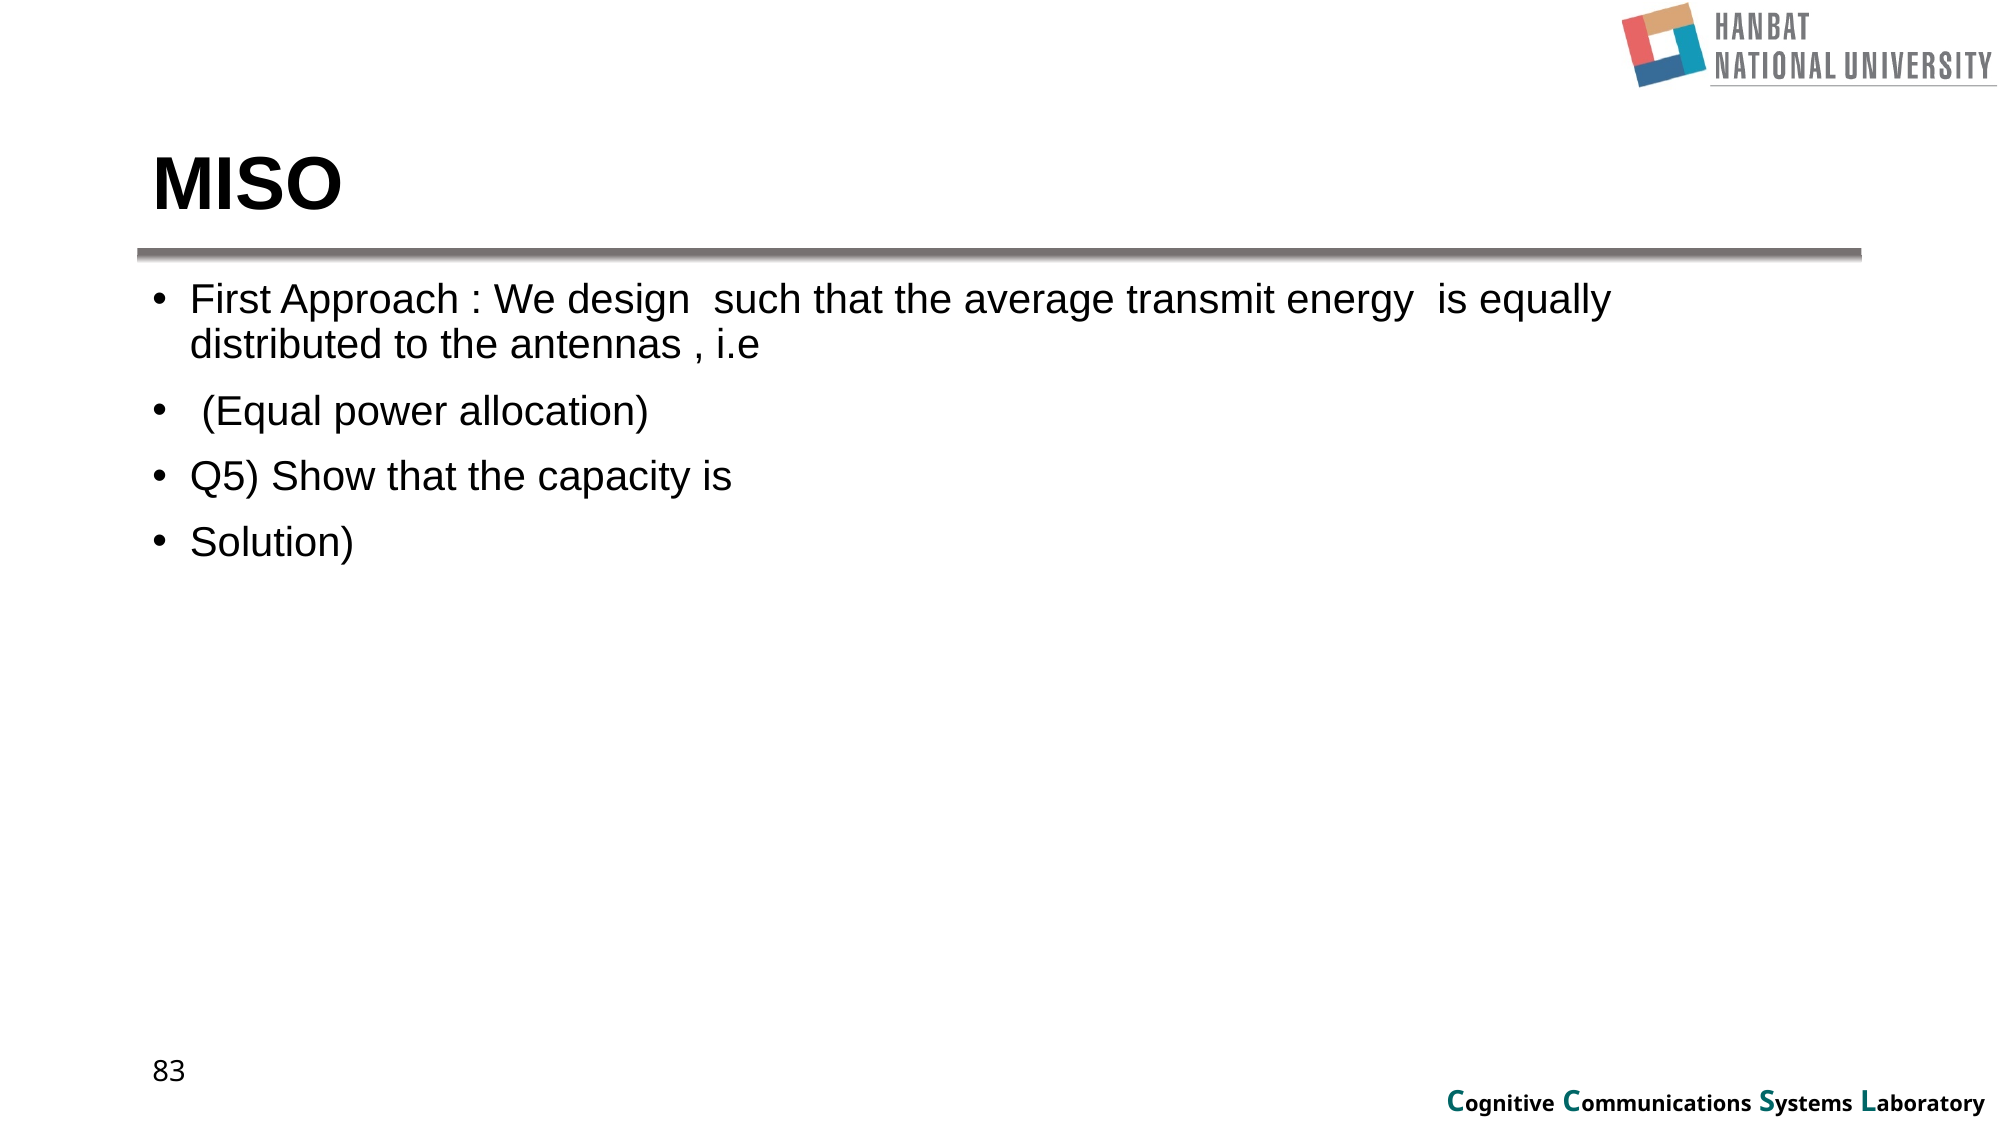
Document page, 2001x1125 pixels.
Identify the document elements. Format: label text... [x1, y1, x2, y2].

slide_number 83 [137, 1042, 357, 1103]
picture [1621, 2, 1998, 90]
title MISO [137, 129, 1863, 242]
